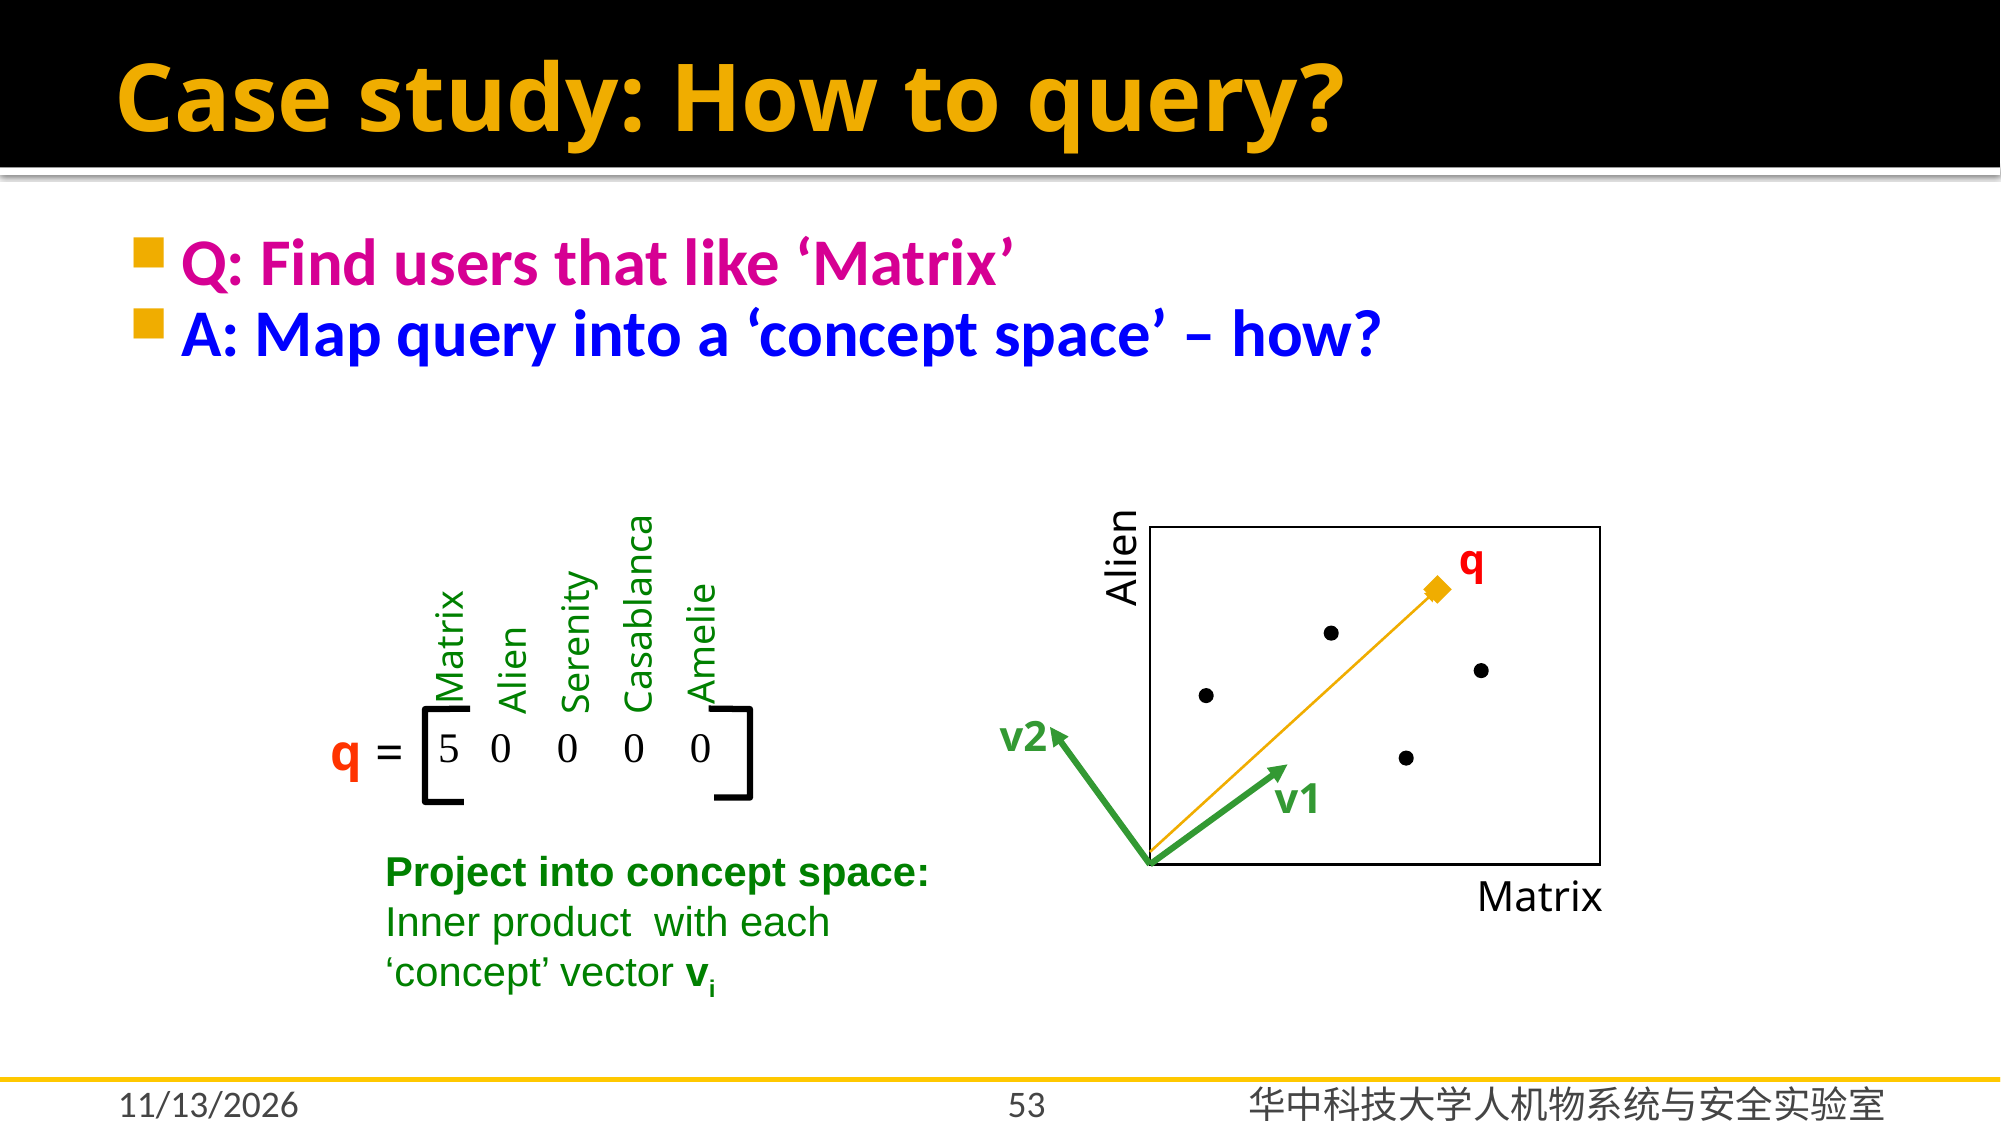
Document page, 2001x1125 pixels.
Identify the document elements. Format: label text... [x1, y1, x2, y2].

text_box [1149, 589, 1438, 852]
text_box [425, 797, 465, 802]
slide_number 53 [900, 1079, 1061, 1125]
text_box q [1444, 525, 1501, 591]
text_box [1199, 689, 1213, 702]
text_box [1474, 664, 1488, 677]
text_box [1149, 526, 1600, 865]
text_box [1399, 751, 1413, 765]
text_box Project into concept space: Inner product with each ‘concept’ vector vi [370, 837, 946, 1010]
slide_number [99, 1080, 567, 1125]
list Q: Find users that like ‘Matrix’ A: Map query into a ‘concept space’ – how? [99, 212, 1675, 450]
text_box q = [315, 712, 415, 788]
text_box [1324, 626, 1338, 640]
title Case study: How to query? [99, 12, 1900, 175]
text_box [420, 722, 741, 789]
text_box [714, 708, 750, 798]
text_box Matrix Alien Serenity Casablanca Amelie [399, 499, 730, 729]
text_box v2 [984, 702, 1063, 768]
text_box Alien [1086, 493, 1152, 621]
text_box [1425, 576, 1449, 602]
text_box Matrix [1461, 862, 1618, 928]
text_box v1 [1259, 764, 1338, 830]
